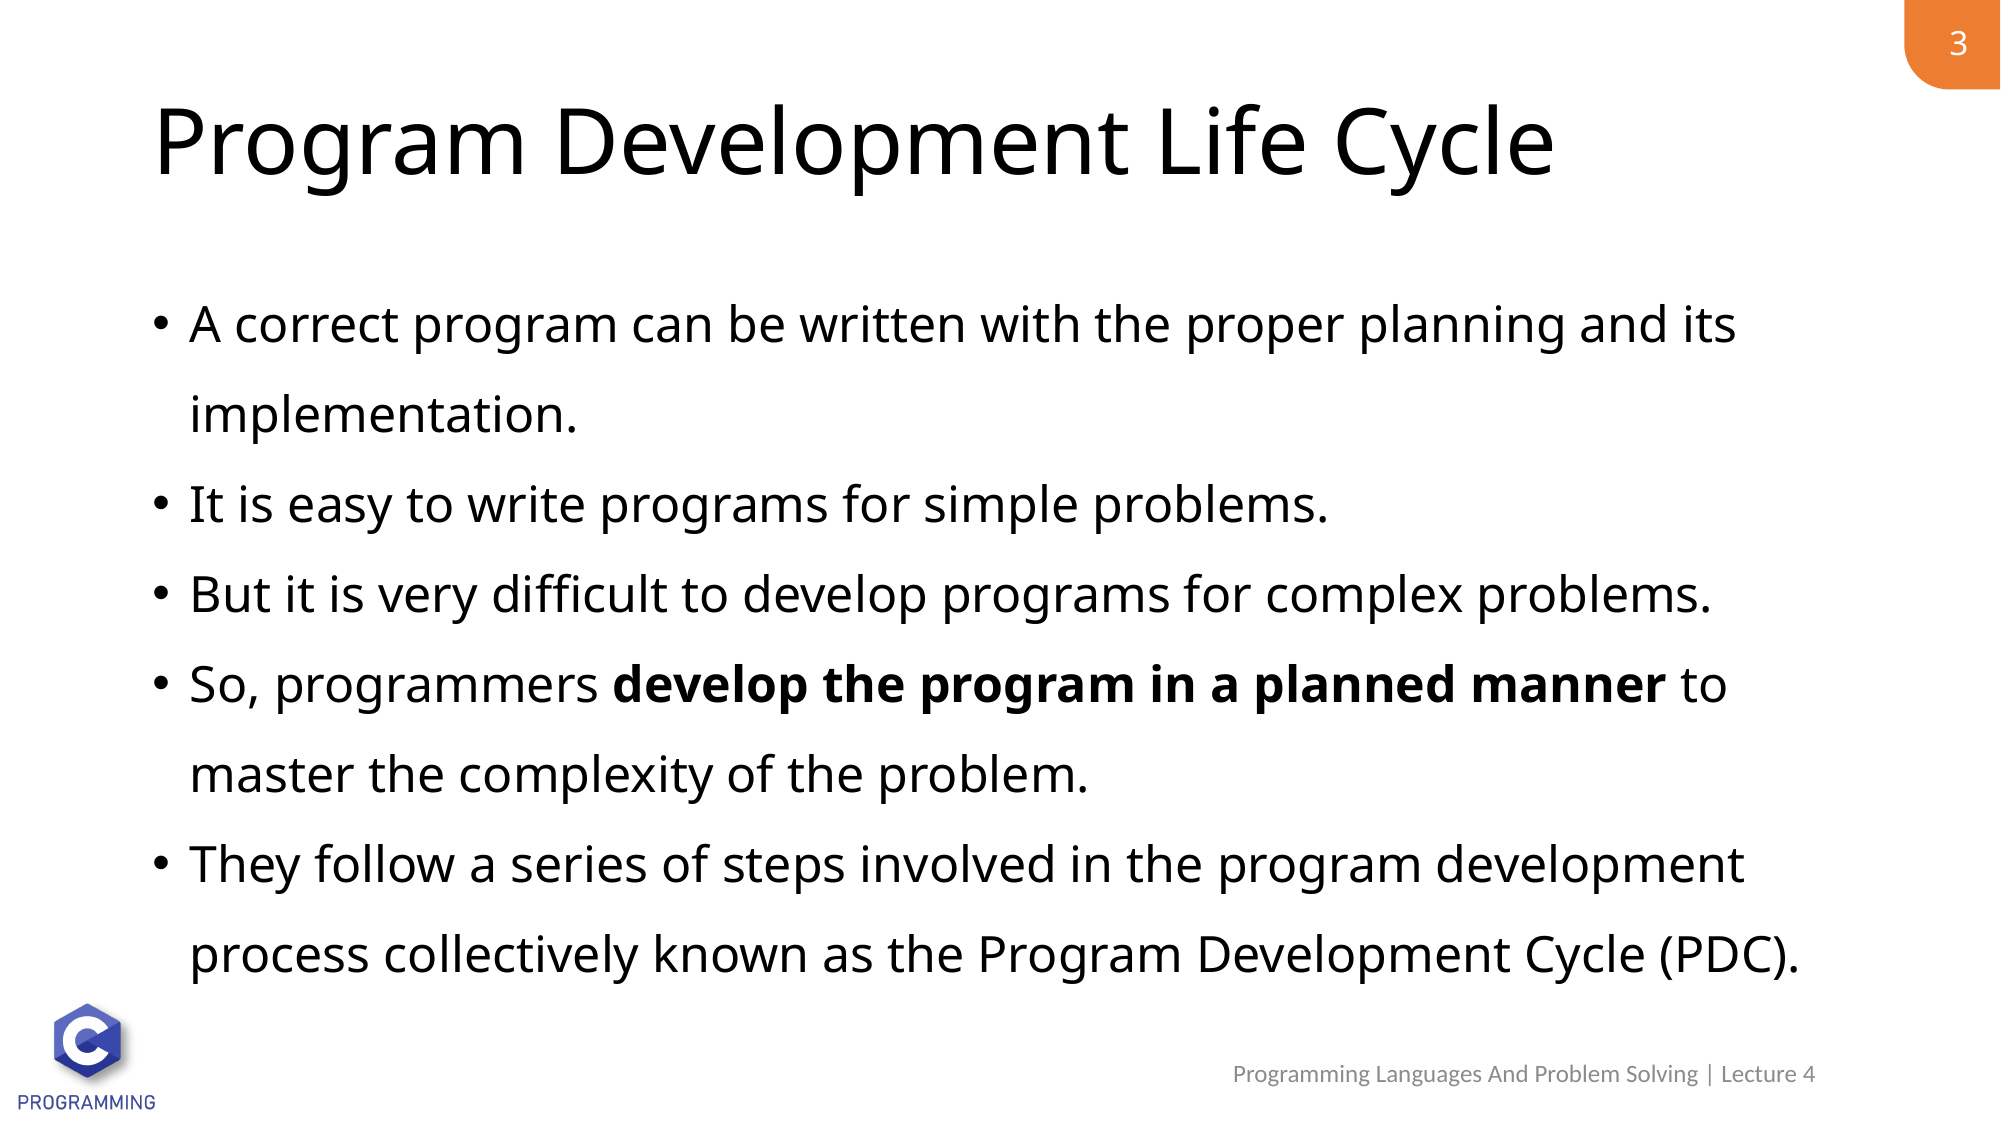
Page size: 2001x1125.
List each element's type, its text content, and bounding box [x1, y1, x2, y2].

list A correct program can be written with the proper planning and its implementation. It is easy to write programs for simple problems. But it is very difficult to develop programs for complex problems. So, programmers develop the program in a planned manner to master the complexity of the problem. They follow a series of steps involved in the program development process collectively known as the Program Development Cycle (PDC). [137, 254, 1863, 1014]
slide_number 3 [1887, 14, 1984, 75]
footer Programming Languages And Problem Solving | Lecture 4 [1187, 1042, 1863, 1103]
picture [0, 993, 168, 1125]
title Program Development Life Cycle [137, 59, 1863, 231]
